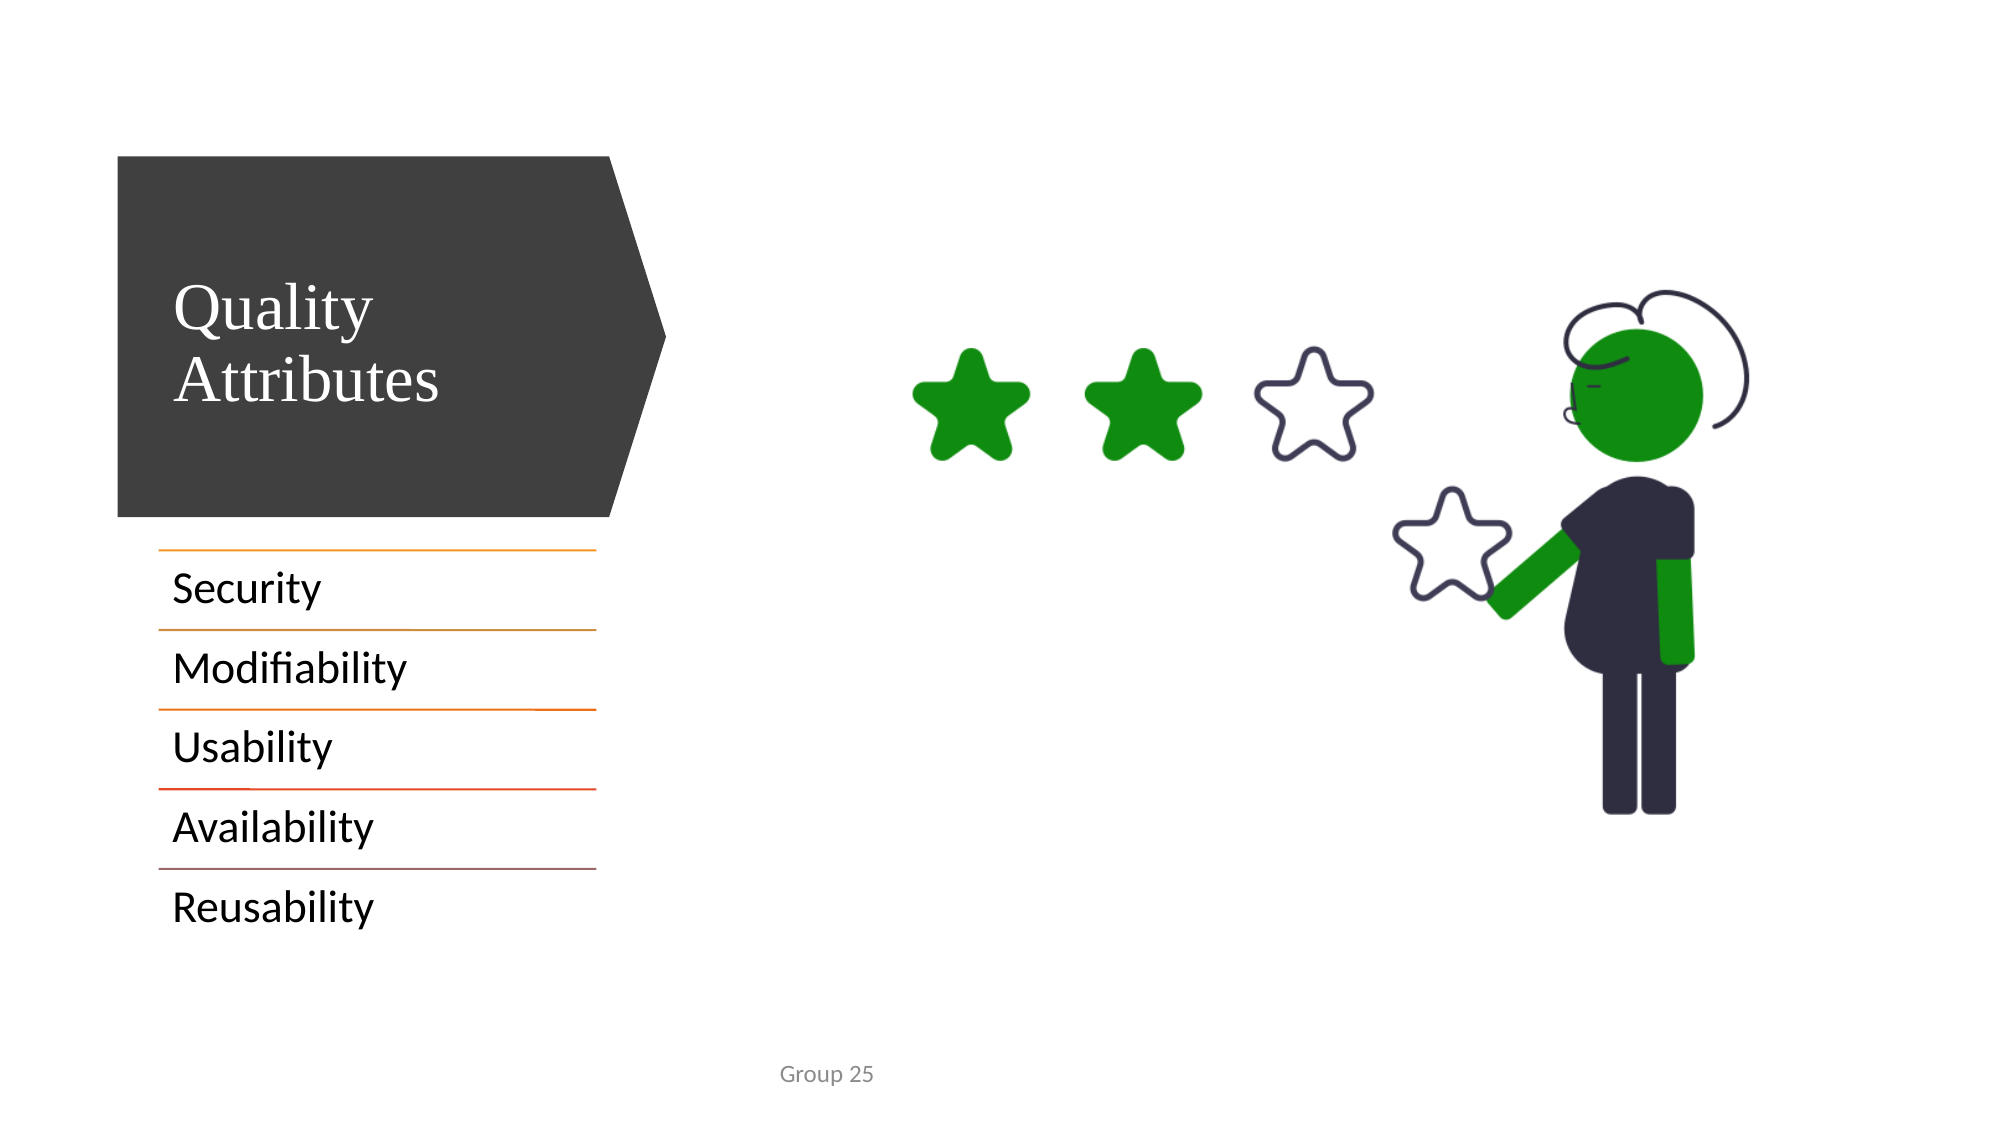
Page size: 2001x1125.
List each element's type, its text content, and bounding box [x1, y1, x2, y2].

text_box [116, 155, 668, 519]
footer Group 25 [764, 1042, 1661, 1103]
picture [764, 191, 1898, 914]
title Quality Attributes [158, 197, 597, 490]
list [158, 550, 597, 949]
